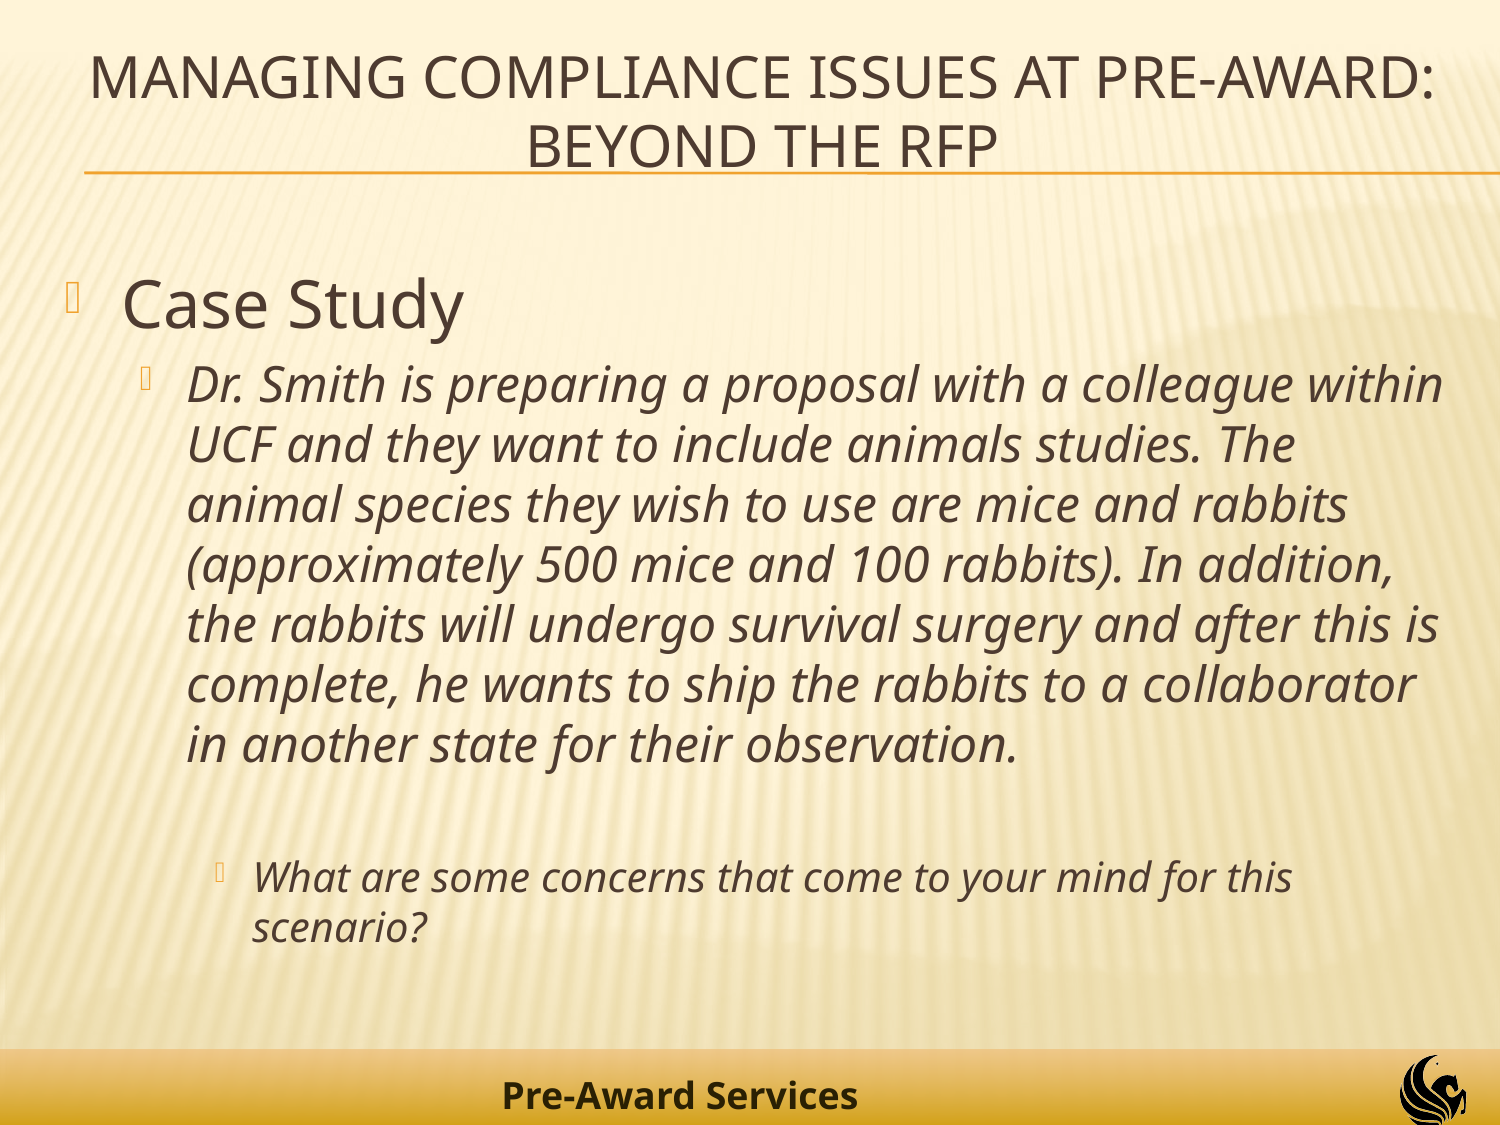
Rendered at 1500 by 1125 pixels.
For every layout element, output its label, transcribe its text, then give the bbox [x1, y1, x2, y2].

list Case Study Dr. Smith is preparing a proposal with a colleague within UCF and they want to include animals studies. The animal species they wish to use are mice and rabbits (approximately 500 mice and 100 rabbits). In addition, the rabbits will undergo survival surgery and after this is complete, he wants to ship the rabbits to a collaborator in another state for their observation. What are some concerns that come to your mind for this scenario? [50, 254, 1475, 998]
title Managing Compliance Issues at Pre-Award: Beyond the RFP [50, 40, 1475, 179]
text_box Pre-Award Services [486, 1064, 874, 1125]
slide_number 10 [1350, 1061, 1475, 1103]
